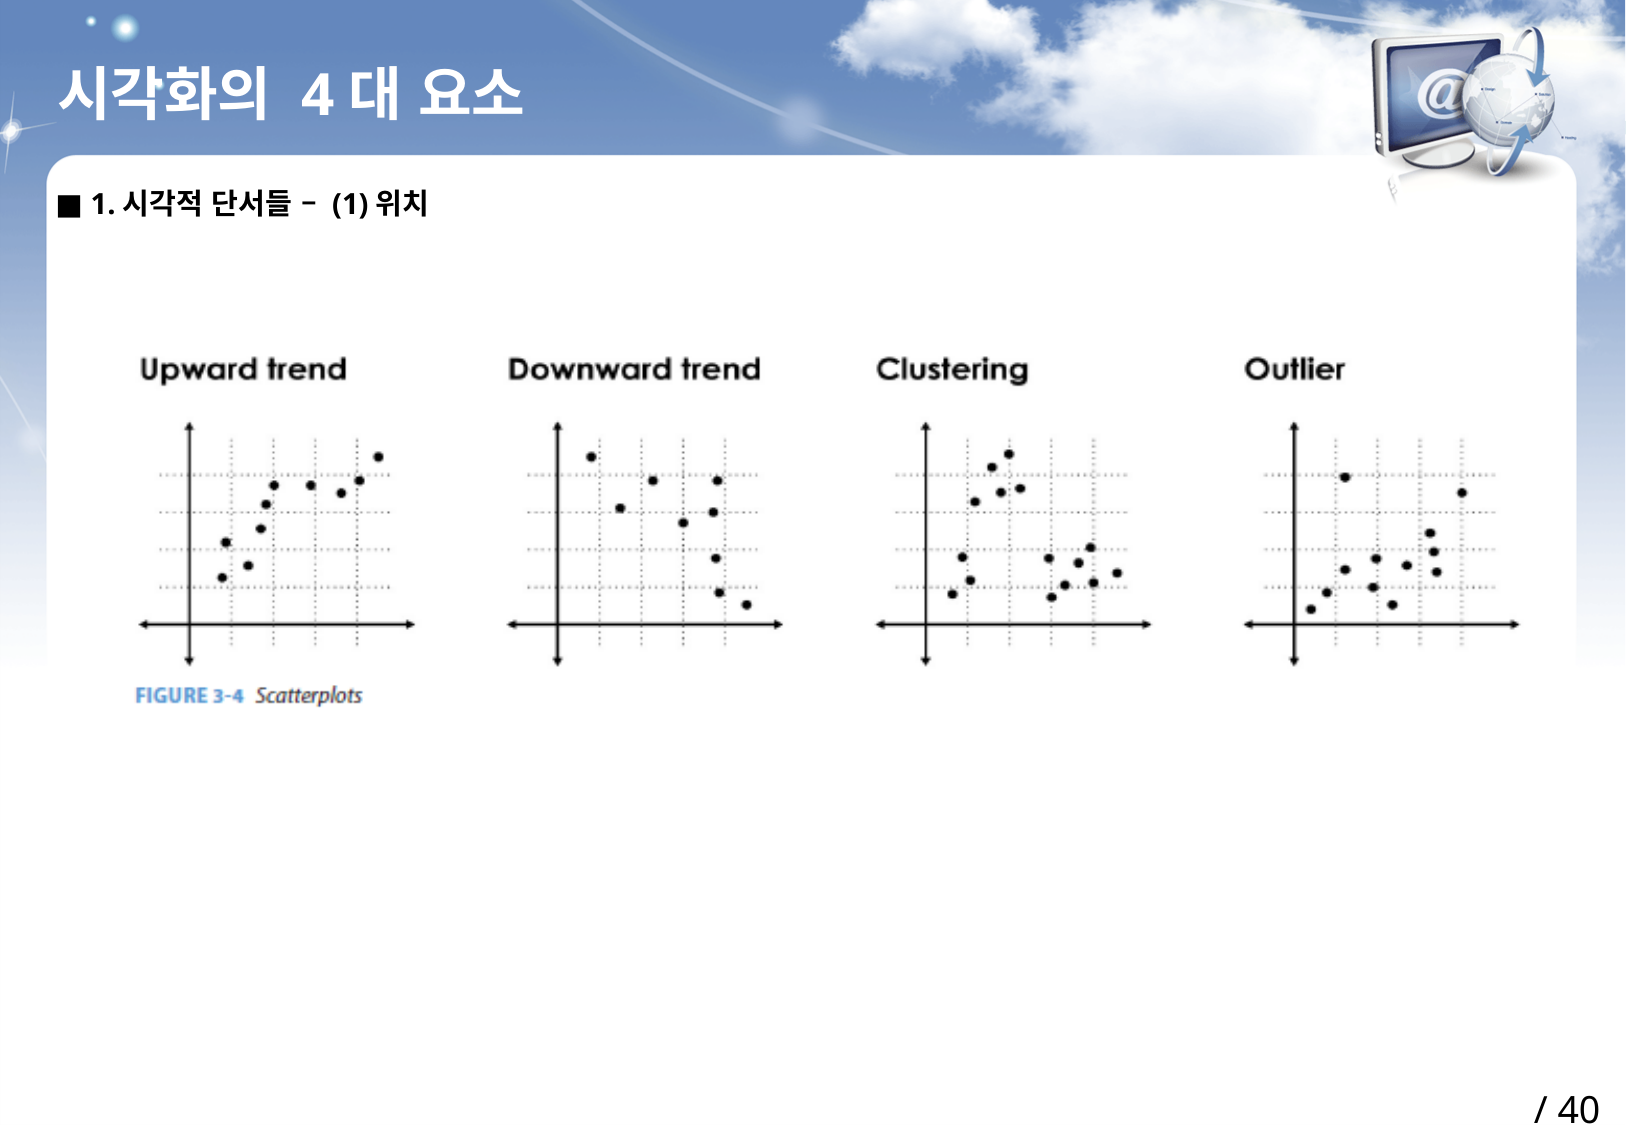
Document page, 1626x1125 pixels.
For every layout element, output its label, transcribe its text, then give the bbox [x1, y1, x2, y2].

picture [0, 0, 1626, 1125]
slide_number / 40 [1245, 1078, 1625, 1114]
text_box ■ 1.시각적 단서들 – (1)위치 [40, 170, 1551, 282]
title 시각화의 4대 요소 [41, 49, 886, 122]
